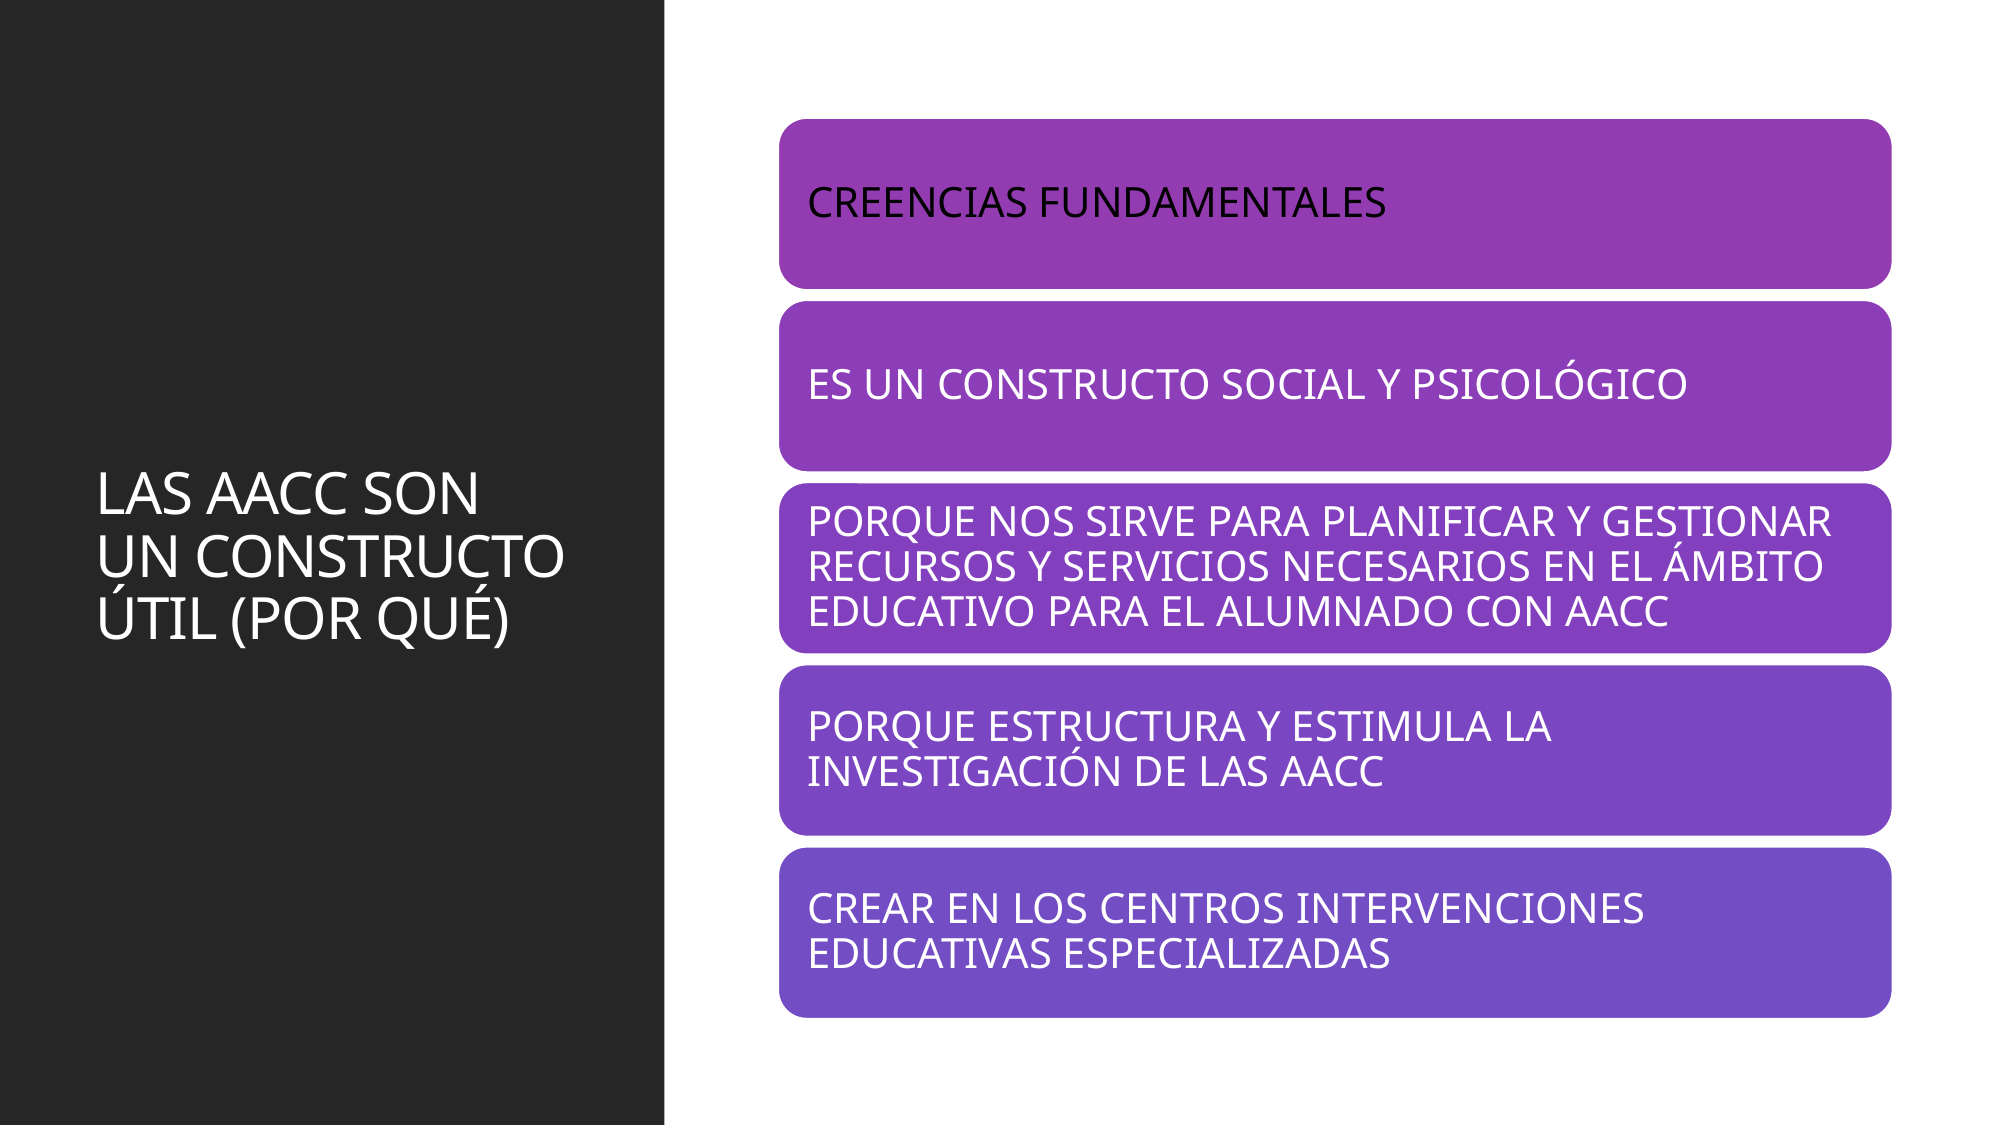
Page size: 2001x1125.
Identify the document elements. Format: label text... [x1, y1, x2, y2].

title LAS AACC SON UN CONSTRUCTO ÚTIL (POR QUÉ) [80, 84, 587, 1032]
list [777, 104, 1894, 1033]
text_box [0, 0, 666, 1125]
text_box [666, 0, 2000, 1125]
